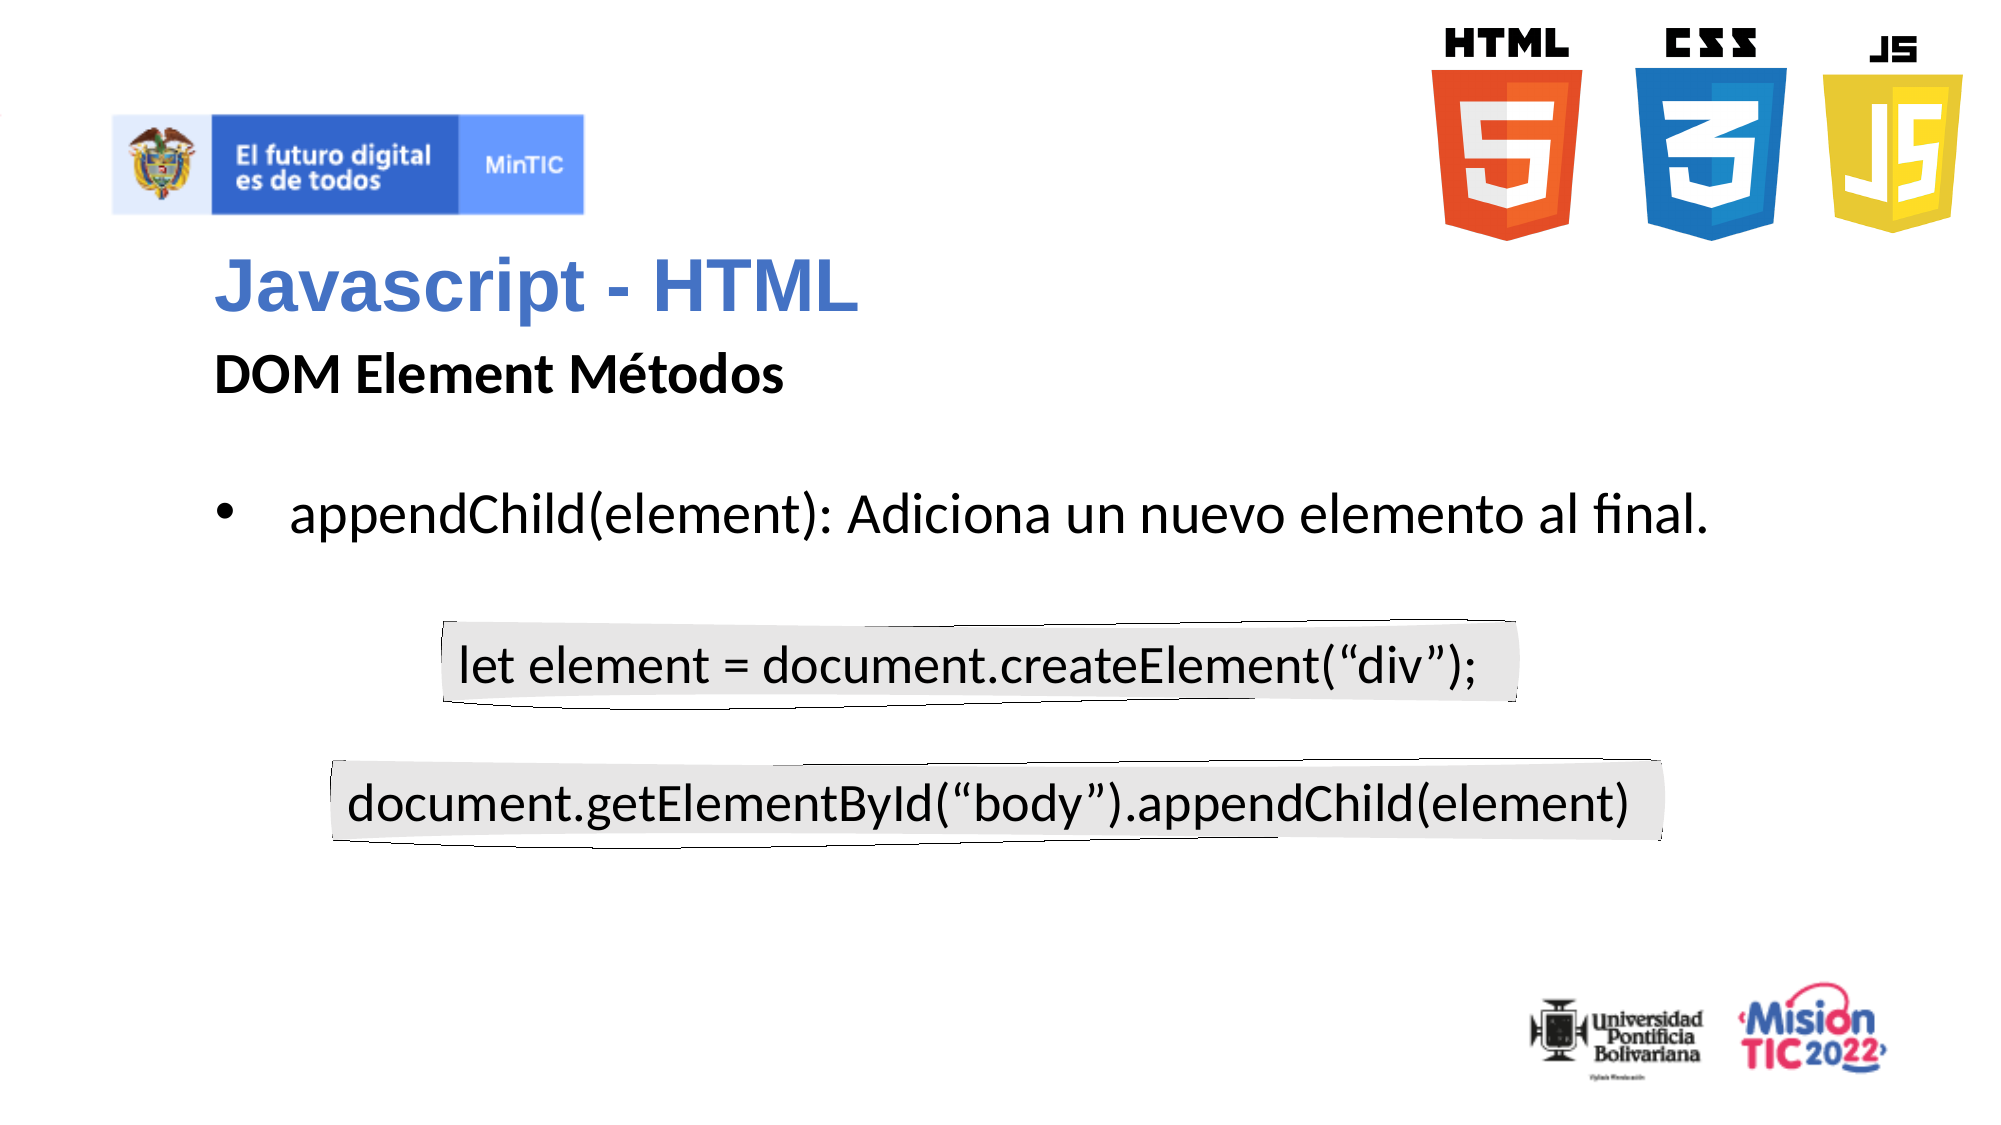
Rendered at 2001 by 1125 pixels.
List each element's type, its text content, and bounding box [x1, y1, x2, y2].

text_box Javascript - HTML [199, 229, 1331, 424]
text_box document.getElementById(“body”).appendChild(element) [330, 758, 1666, 849]
text_box DOM Element Métodos appendChild(element): Adiciona un nuevo elemento al final. [200, 327, 1798, 903]
picture [0, 1, 2000, 1124]
text_box let element = document.createElement(“div”); [441, 619, 1520, 710]
